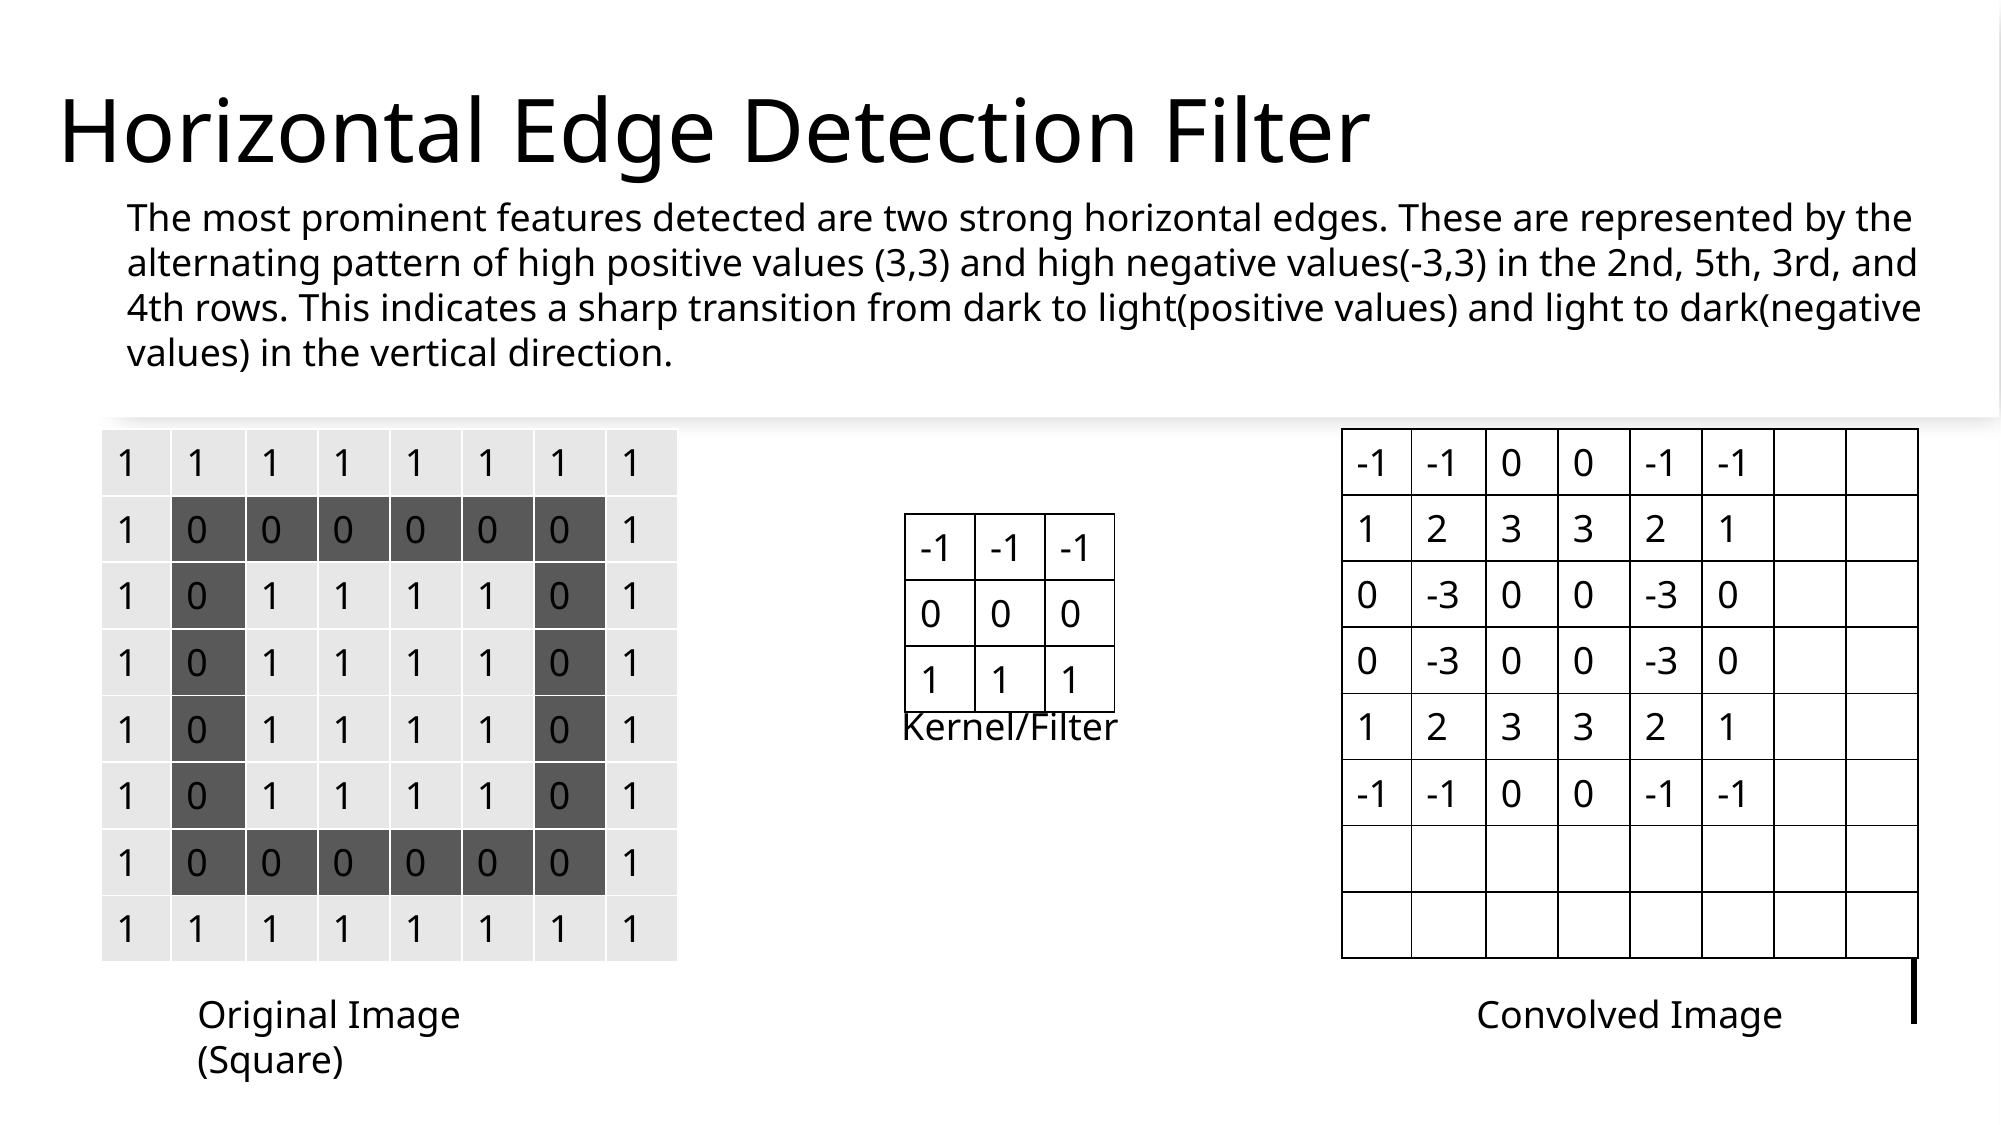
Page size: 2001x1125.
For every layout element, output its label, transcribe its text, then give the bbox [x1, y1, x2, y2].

table_cell 0 [535, 696, 605, 761]
table_header 0 [1487, 430, 1557, 494]
table_cell 0 [463, 830, 533, 895]
table_cell 0 [1487, 628, 1557, 693]
table_cell -1 [1343, 760, 1411, 825]
table_cell 1 [1343, 694, 1411, 759]
table_cell [1343, 826, 1411, 891]
table_header 0 [1559, 430, 1629, 494]
text_box The most prominent features detected are two strong horizontal edges. These are represented by the alternating pattern of high positive values (3,3) and high negative values(-3,3) in the 2nd, 5th, 3rd, and 4th rows. This indicates a sharp transition from dark to light(positive values) and light to dark(negative values) in the vertical direction. [111, 186, 1973, 382]
table_cell 0 [172, 497, 245, 561]
table_cell 0 [1703, 628, 1773, 693]
table_cell 0 [1559, 760, 1629, 825]
table_cell 1 [391, 563, 461, 628]
table_cell 0 [535, 830, 605, 895]
table_cell 1 [463, 630, 533, 695]
table_header 1 [172, 430, 245, 495]
table_header 1 [535, 430, 605, 495]
table_cell [1775, 893, 1845, 957]
table_cell 1 [1703, 694, 1773, 759]
table_header 1 [319, 430, 389, 495]
table_cell 1 [319, 763, 389, 828]
table_cell 1 [1343, 496, 1411, 560]
table_cell 1 [102, 763, 170, 828]
table_cell 0 [1487, 562, 1557, 626]
table_cell 0 [247, 497, 317, 561]
table_cell -3 [1631, 562, 1701, 626]
text_box Kernel/Filter [886, 695, 1134, 756]
table_header -1 [1631, 430, 1701, 494]
table_cell 2 [1631, 496, 1701, 560]
table_cell 3 [1487, 694, 1557, 759]
table_cell 0 [535, 630, 605, 695]
table_cell 1 [247, 696, 317, 761]
table_cell -3 [1631, 628, 1701, 693]
table_cell 1 [319, 896, 389, 961]
text_box Original Image (Square) [182, 983, 598, 1089]
table_cell 1 [607, 896, 677, 961]
table_cell 1 [607, 830, 677, 895]
table_header 1 [463, 430, 533, 495]
table_cell 1 [319, 630, 389, 695]
table_cell 1 [247, 630, 317, 695]
table_cell [1487, 893, 1557, 957]
table_cell 3 [1559, 496, 1629, 560]
table_cell 1 [607, 696, 677, 761]
table_header 1 [102, 430, 170, 495]
table_header -1 [906, 515, 974, 579]
table_cell -1 [1703, 760, 1773, 825]
table_cell [1775, 628, 1845, 693]
table_cell [1412, 826, 1485, 891]
table_cell 0 [247, 830, 317, 895]
table_cell 1 [102, 830, 170, 895]
table_cell 0 [391, 497, 461, 561]
table_cell 0 [535, 497, 605, 561]
table_cell 0 [1703, 562, 1773, 626]
table_cell -1 [1631, 760, 1701, 825]
table_cell [1559, 826, 1629, 891]
table_cell 2 [1412, 694, 1485, 759]
table_cell 0 [1343, 628, 1411, 693]
table_cell 0 [391, 830, 461, 895]
table_cell [1631, 826, 1701, 891]
table_cell 0 [463, 497, 533, 561]
table_header -1 [1343, 430, 1411, 494]
table_header -1 [1412, 430, 1485, 494]
table_cell 0 [1046, 581, 1114, 645]
table_cell 1 [976, 647, 1044, 695]
table_cell 1 [319, 563, 389, 628]
table_cell 0 [172, 830, 245, 895]
table_header 1 [391, 430, 461, 495]
table_cell 1 [172, 896, 245, 961]
table_cell [1559, 893, 1629, 957]
table_cell 0 [906, 581, 974, 645]
table_header -1 [1703, 430, 1773, 494]
table_cell 2 [1412, 496, 1485, 560]
text_box Convolved Image [1461, 983, 1799, 1044]
table_cell 1 [102, 896, 170, 961]
table_cell 0 [1559, 562, 1629, 626]
table_cell [1847, 496, 1917, 560]
table_cell 0 [1487, 760, 1557, 825]
table_cell 0 [1343, 562, 1411, 626]
table_cell 1 [1703, 496, 1773, 560]
table_header -1 [1046, 515, 1114, 579]
table_cell [1412, 893, 1485, 957]
table_cell [1487, 826, 1557, 891]
table_header 1 [607, 430, 677, 495]
table_cell 1 [247, 763, 317, 828]
table_cell -3 [1412, 628, 1485, 693]
table_cell [1847, 760, 1917, 825]
table_cell 3 [1487, 496, 1557, 560]
table_cell 1 [906, 647, 974, 695]
table_cell 0 [535, 763, 605, 828]
table_cell 0 [172, 763, 245, 828]
table_header 1 [247, 430, 317, 495]
table_cell 0 [976, 581, 1044, 645]
table_cell 1 [391, 696, 461, 761]
table_cell 1 [319, 696, 389, 761]
table_cell 1 [607, 763, 677, 828]
table_cell 1 [463, 696, 533, 761]
table_cell [1703, 826, 1773, 891]
table_cell 1 [102, 563, 170, 628]
table_cell 0 [1559, 628, 1629, 693]
table_cell [1847, 694, 1917, 759]
table_cell 1 [102, 696, 170, 761]
table_cell -1 [1412, 760, 1485, 825]
table_cell 3 [1559, 694, 1629, 759]
table_cell 0 [319, 497, 389, 561]
table_cell [1775, 496, 1845, 560]
table_cell 1 [607, 630, 677, 695]
table_cell [1703, 893, 1773, 957]
table_cell 1 [535, 896, 605, 961]
table_cell [1775, 826, 1845, 891]
table_cell 1 [607, 497, 677, 561]
table_header [1847, 430, 1917, 494]
table_cell [1847, 826, 1917, 891]
table_cell 1 [102, 497, 170, 561]
table_cell [1775, 760, 1845, 825]
table_cell 1 [391, 763, 461, 828]
table_cell [1847, 893, 1917, 957]
table_cell 1 [102, 630, 170, 695]
table_cell 0 [172, 696, 245, 761]
table_cell 1 [391, 630, 461, 695]
table_cell 1 [463, 896, 533, 961]
table_cell [1343, 893, 1411, 957]
table_cell -3 [1412, 562, 1485, 626]
table_cell [1631, 893, 1701, 957]
table_cell [1847, 562, 1917, 626]
table_cell 1 [391, 896, 461, 961]
table_cell 0 [319, 830, 389, 895]
table_cell [1775, 562, 1845, 626]
table_cell 1 [1046, 647, 1114, 695]
table_cell 1 [463, 763, 533, 828]
table_header -1 [976, 515, 1044, 579]
table_cell 0 [172, 563, 245, 628]
table_cell 2 [1631, 694, 1701, 759]
table_cell 1 [607, 563, 677, 628]
table_cell [1847, 628, 1917, 693]
title Horizontal Edge Detection Filter [42, 61, 1412, 194]
table_cell [1775, 694, 1845, 759]
table_header [1775, 430, 1845, 494]
table_cell 0 [535, 563, 605, 628]
table_cell 1 [463, 563, 533, 628]
table_cell 1 [247, 896, 317, 961]
table_cell 0 [172, 630, 245, 695]
table_cell 1 [247, 563, 317, 628]
